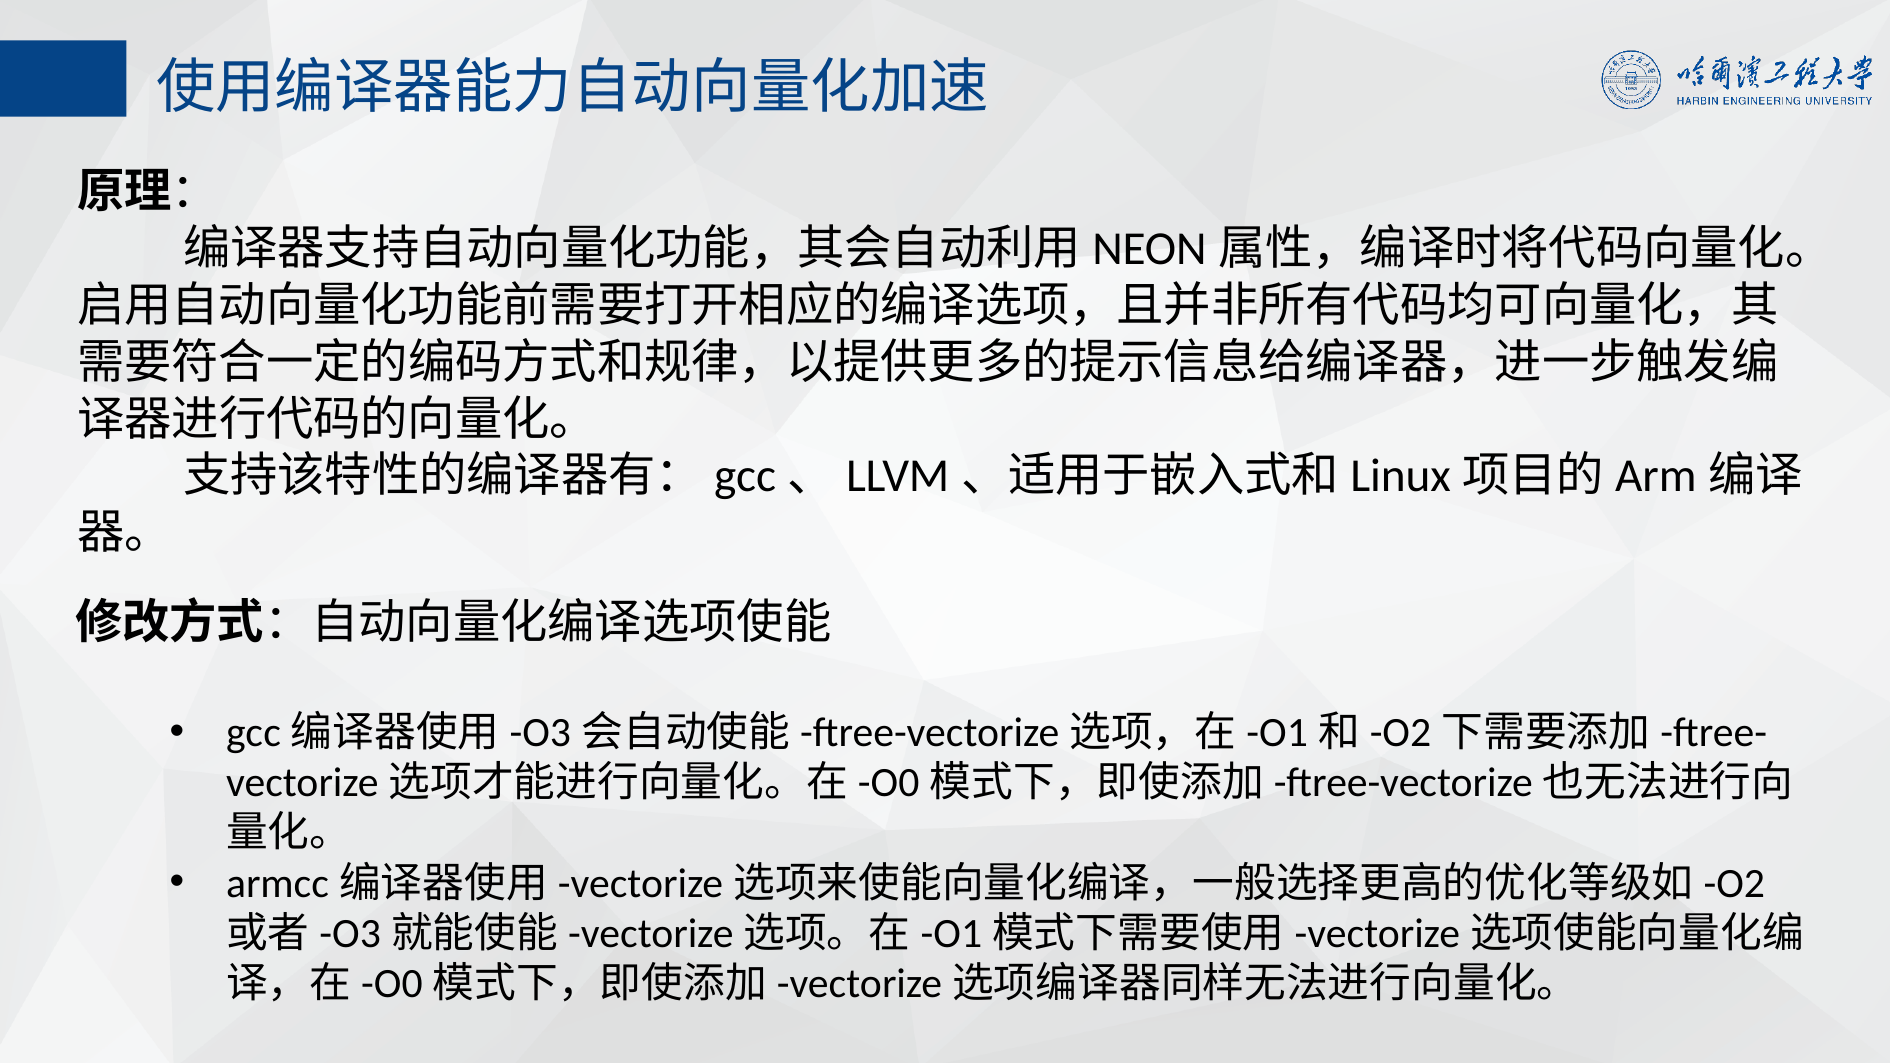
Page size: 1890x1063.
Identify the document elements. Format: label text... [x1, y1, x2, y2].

text_box [0, 38, 128, 119]
picture [0, 0, 1890, 1063]
text_box 使用编译器能力自动向量化加速 [141, 40, 1584, 127]
text_box 原理： 编译器支持自动向量化功能，其会自动利用NEON属性，编译时将代码向量化。启用自动向量化功能前需要打开相应的编译选项，且并非所有代码均可向量化，其需要符合一定的编码方式和规律，以提供更多的提示信息给编译器，进一步触发编译器进行代码的向量化。 支持该特性的编译器有：gcc、LLVM、适用于嵌入式和Linux项目的Arm编译器。 [63, 153, 1831, 565]
text_box 修改方式：自动向量化编译选项使能 gcc编译器使用-O3会自动使能-ftree-vectorize选项，在-O1和-O2下需要添加-ftree-vectorize选项才能进行向量化。在-O0模式下，即使添加-ftree-vectorize也无法进行向量化。 armcc编译器使用-vectorize选项来使能向量化编译，一般选择更高的优化等级如-O2或者-O3就能使能-vectorize选项。在-O1模式下需要使用-vectorize选项使能向量化编译，在-O0模式下，即使添加-vectorize选项编译器同样无法进行向量化。 [61, 584, 1829, 1013]
